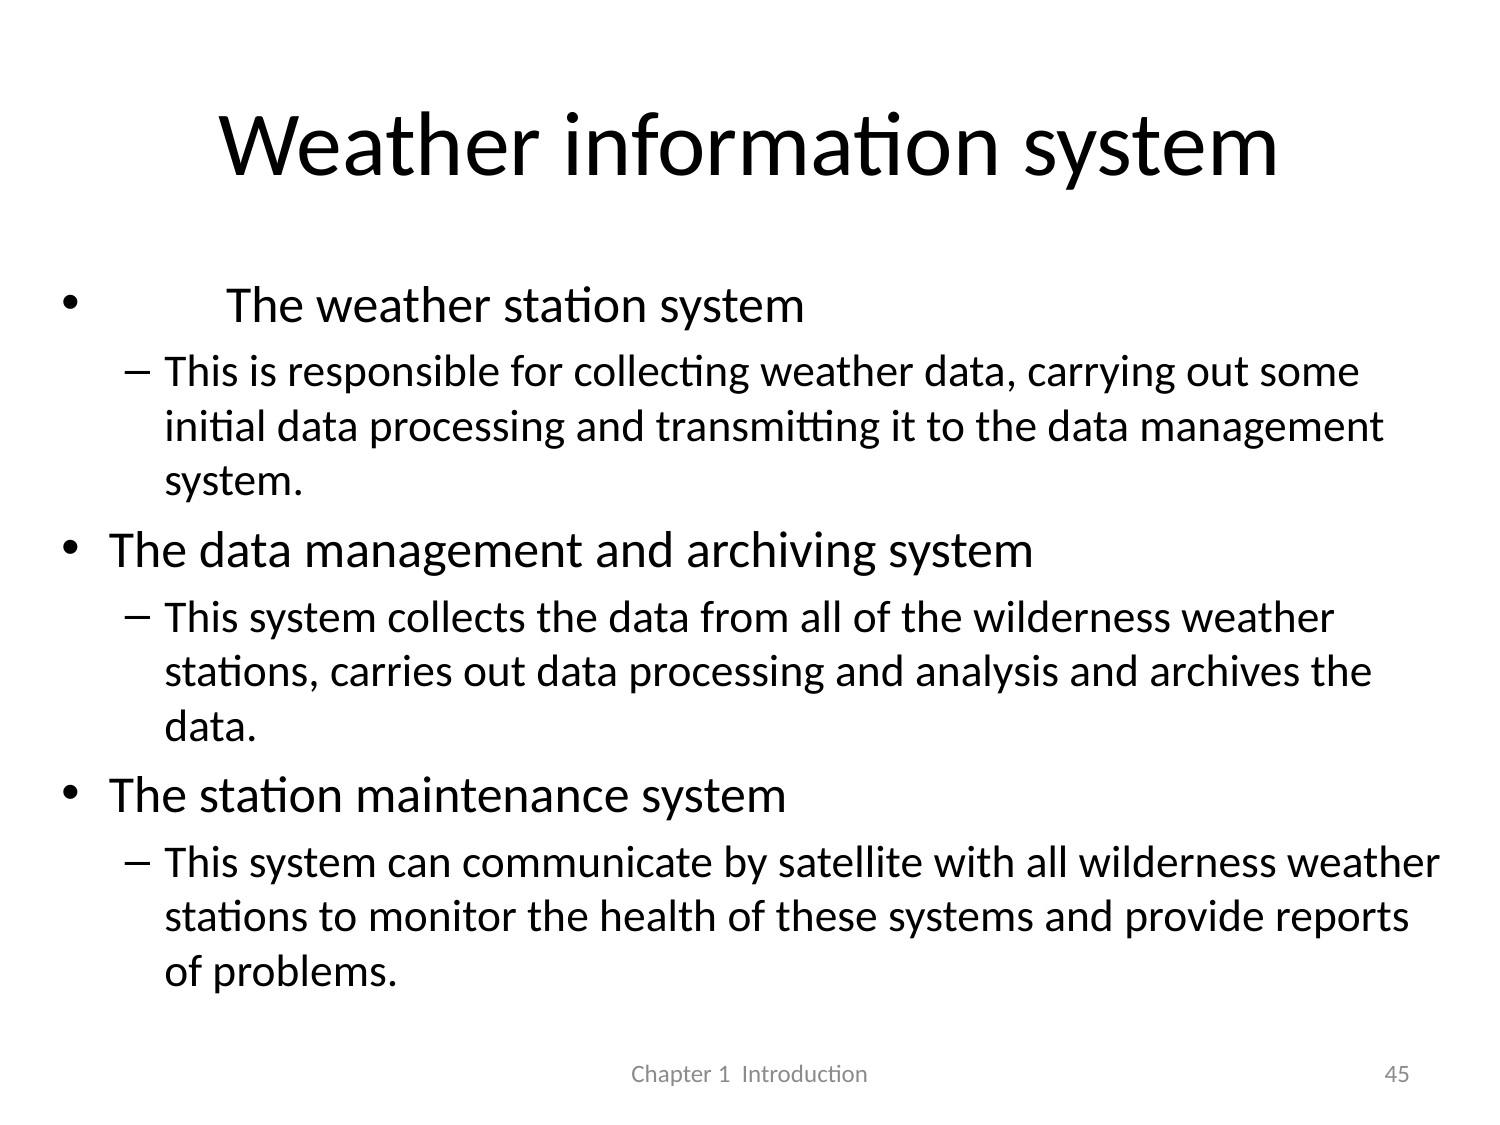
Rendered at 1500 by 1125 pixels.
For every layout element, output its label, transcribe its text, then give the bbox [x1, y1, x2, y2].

footer Chapter 1 Introduction [512, 1042, 988, 1103]
title Weather information system [75, 45, 1425, 233]
slide_number 45 [1074, 1042, 1425, 1103]
list The weather station system This is responsible for collecting weather data, carrying out some initial data processing and transmitting it to the data management system. The data management and archiving system This system collects the data from all of the wilderness weather stations, carries out data processing and analysis and archives the data. The station maintenance system This system can communicate by satellite with all wilderness weather stations to monitor the health of these systems and provide reports of problems. [46, 262, 1459, 1005]
